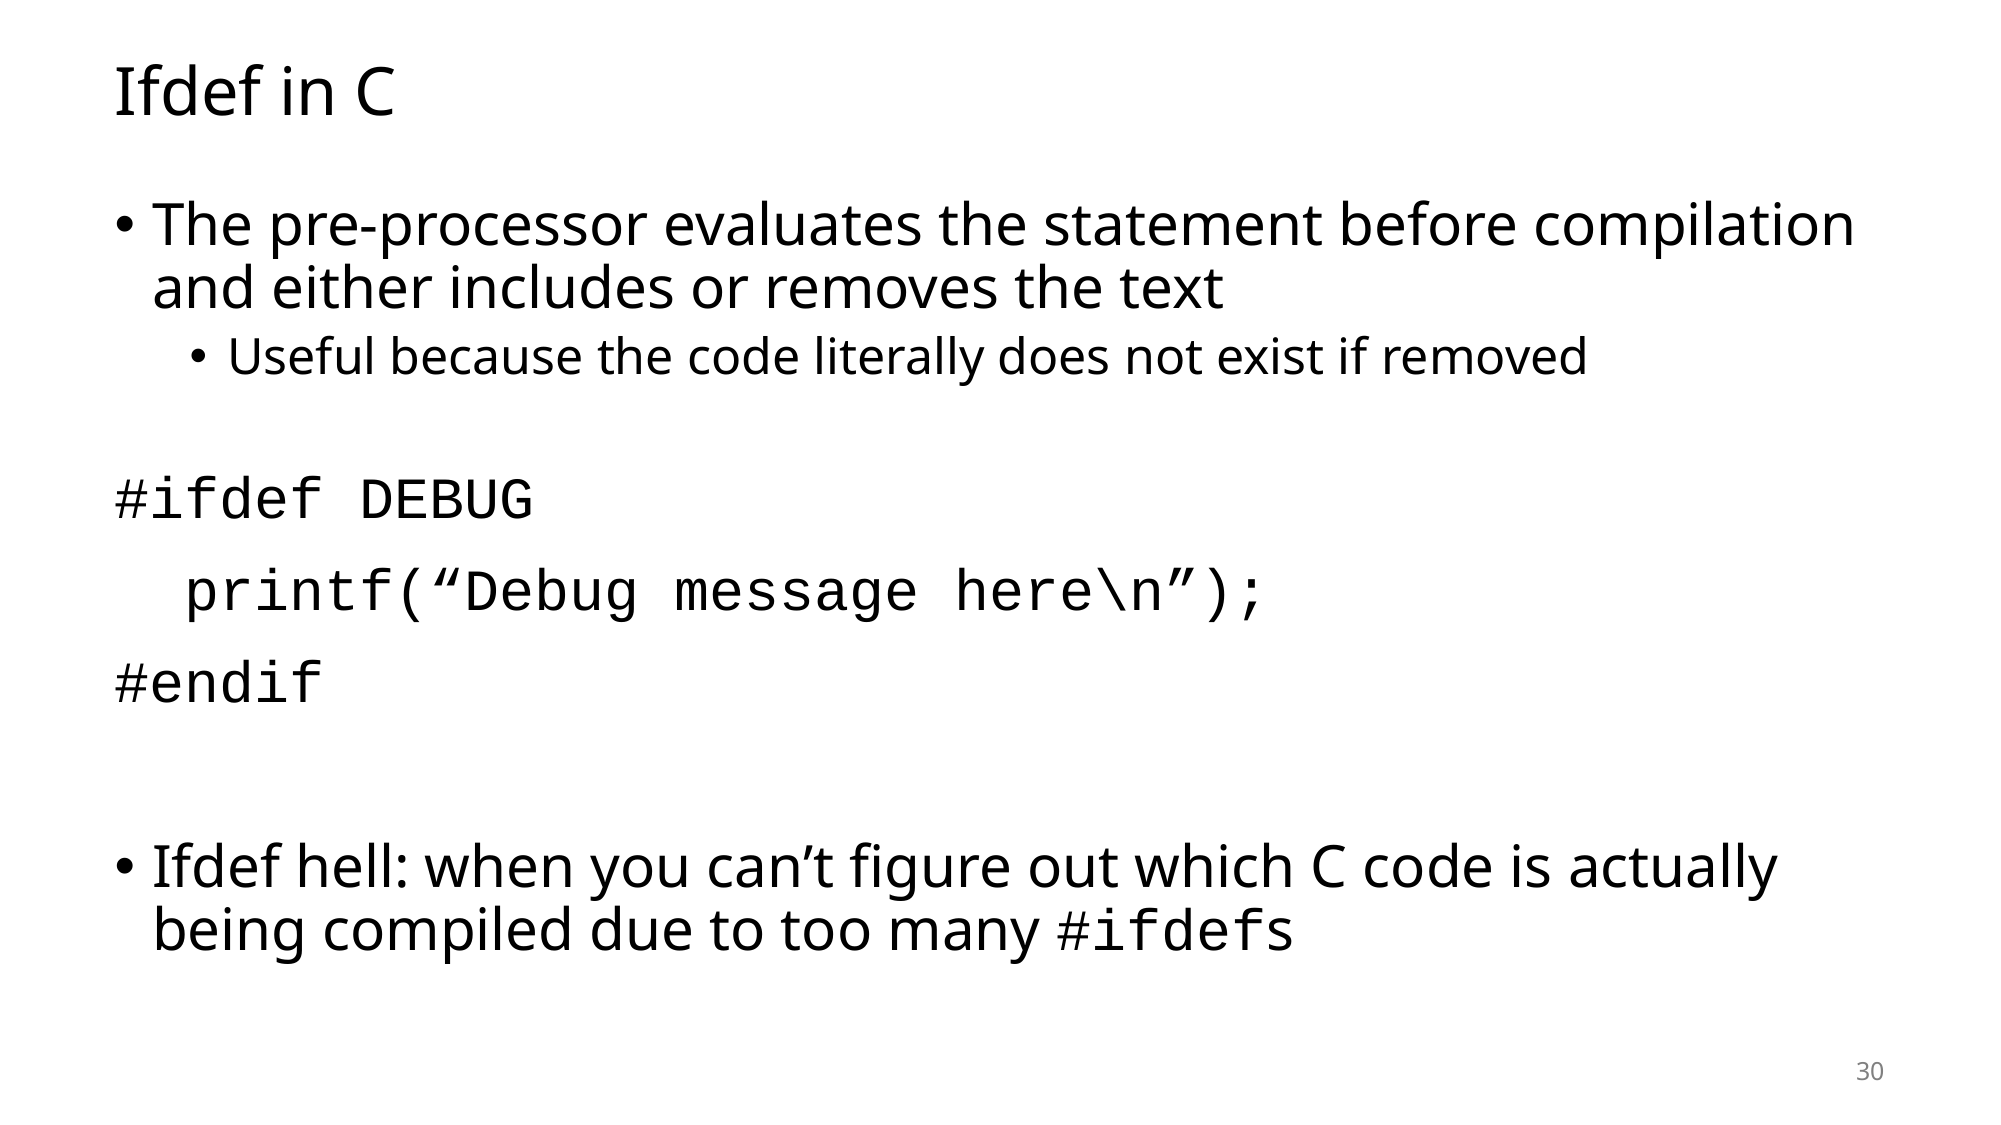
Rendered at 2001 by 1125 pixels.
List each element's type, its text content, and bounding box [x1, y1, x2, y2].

list The pre-processor evaluates the statement before compilation and either includes or removes the text Useful because the code literally does not exist if removed #ifdef DEBUG printf(“Debug message here\n”); #endif Ifdef hell: when you can’t figure out which C code is actually being compiled due to too many #ifdefs [99, 187, 1900, 1013]
slide_number 30 [1749, 1042, 1900, 1103]
title Ifdef in C [99, 37, 1900, 150]
